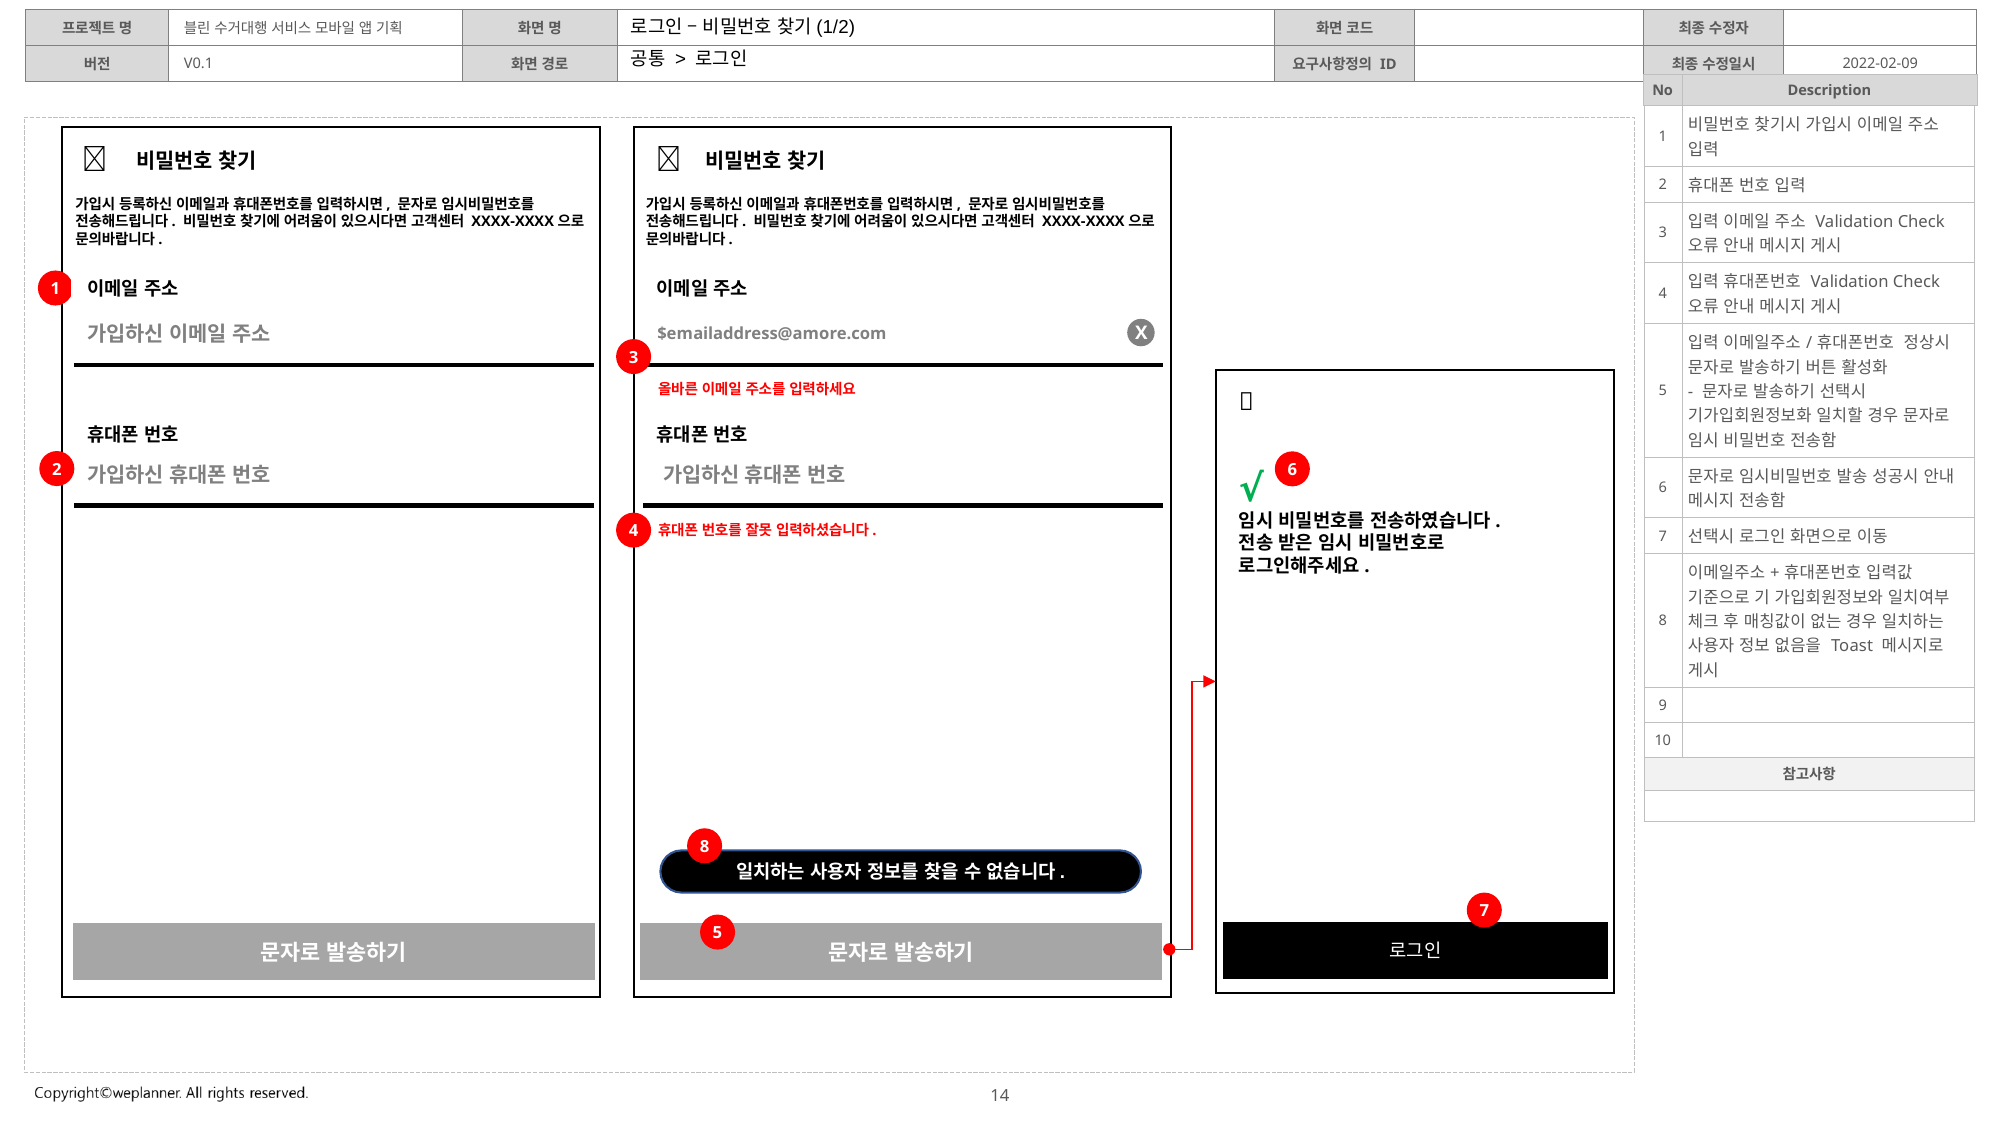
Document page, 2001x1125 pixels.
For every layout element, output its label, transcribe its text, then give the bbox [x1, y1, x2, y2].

table_header 1 [1645, 106, 1682, 166]
text_box 가입하신 휴대폰 번호 [72, 445, 418, 502]
text_box √ 임시 비밀번호를 전송하였습니다. 전송 받은 임시 비밀번호로 로그인해주세요. [1223, 450, 1608, 622]
text_box 휴대폰 번호 [641, 416, 891, 452]
text_box 공통 > 로그인 [616, 42, 1272, 74]
table_cell 8 [1645, 554, 1682, 687]
text_box 로그인 [1223, 922, 1608, 979]
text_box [1169, 681, 1216, 950]
table_cell 문자로 임시비밀번호 발송 성공시 안내 메시지 전송함 [1683, 458, 1974, 517]
text_box 6 [1274, 451, 1310, 487]
text_box 가입하신 이메일 주소 [72, 311, 418, 355]
table_cell 선택시 로그인 화면으로 이동 [1683, 518, 1974, 553]
text_box 이메일 주소 [71, 270, 322, 306]
text_box 2 [39, 451, 75, 487]
text_box 일치하는 사용자 정보를 찾을 수 없습니다. [659, 849, 1142, 894]
text_box  비밀번호 찾기 [67, 130, 583, 187]
table_cell 10 [1645, 723, 1682, 757]
table_cell [1645, 791, 1974, 821]
table_cell 6 [1645, 458, 1682, 517]
text_box  [1223, 371, 1608, 428]
table_cell 5 [1645, 324, 1682, 457]
text_box 이메일 주소 [641, 270, 891, 306]
text_box 문자로 발송하기 [73, 923, 595, 980]
text_box 문자로 발송하기 [640, 923, 1162, 980]
table_cell 9 [1645, 688, 1682, 722]
text_box 4 [616, 512, 652, 548]
table_cell 입력 이메일주소/휴대폰번호 정상시 문자로 발송하기 버튼 활성화 - 문자로 발송하기 선택시 기가입회원정보화 일치할 경우 문자로 임시 비밀번호 전송함 [1683, 324, 1974, 457]
table_cell 입력 이메일 주소 Validation Check 오류 안내 메시지 게시 [1683, 203, 1974, 262]
text_box 가입하신 휴대폰 번호 [647, 445, 993, 502]
table_cell 입력 휴대폰번호 Validation Check 오류 안내 메시지 게시 [1683, 263, 1974, 323]
table_cell 이메일주소+휴대폰번호 입력값 기준으로 기 가입회원정보와 일치여부 체크 후 매칭값이 없는 경우 일치하는 사용자 정보 없음을 Toast 메시지로 게시 [1683, 554, 1974, 687]
text_box 로그인 – 비밀번호 찾기(1/2) [616, 10, 1272, 42]
text_box  비밀번호 찾기 [641, 130, 1152, 187]
table_cell 4 [1645, 263, 1682, 323]
text_box $emailaddress@amore.com [641, 311, 987, 355]
slide_number 14 [0, 1067, 2000, 1125]
text_box 가입시 등록하신 이메일과 휴대폰번호를 입력하시면, 문자로 임시비밀번호를 전송해드립니다. 비밀번호 찾기에 어려움이 있으시다면 고객센터 XXXX-XXXX으로 문의바랍니다. [68, 192, 596, 249]
table_cell 참고사항 [1645, 758, 1974, 790]
table_cell 휴대폰 번호 입력 [1683, 167, 1974, 202]
text_box 1 [37, 270, 71, 306]
table_cell 3 [1645, 203, 1682, 262]
text_box [61, 126, 601, 998]
text_box 휴대폰 번호 [71, 416, 322, 452]
text_box 3 [616, 339, 652, 375]
text_box 가입시 등록하신 이메일과 휴대폰번호를 입력하시면, 문자로 임시비밀번호를 전송해드립니다. 비밀번호 찾기에 어려움이 있으시다면 고객센터 XXXX-XXXX으로 문의바랍니다. [639, 192, 1166, 249]
text_box X [1127, 318, 1155, 347]
text_box 8 [687, 828, 723, 864]
text_box 휴대폰 번호를 잘못 입력하셨습니다. [642, 512, 1151, 548]
text_box 올바른 이메일 주소를 입력하세요 [642, 371, 1151, 407]
table_cell 2 [1645, 167, 1682, 202]
table_cell [1683, 723, 1974, 757]
text_box 5 [700, 914, 736, 950]
text_box 7 [1466, 892, 1502, 928]
table_header 비밀번호 찾기시 가입시 이메일 주소 입력 [1683, 106, 1974, 166]
text_box [1215, 369, 1615, 994]
table_cell [1683, 688, 1974, 722]
table_cell 7 [1645, 518, 1682, 553]
text_box [633, 126, 1172, 998]
